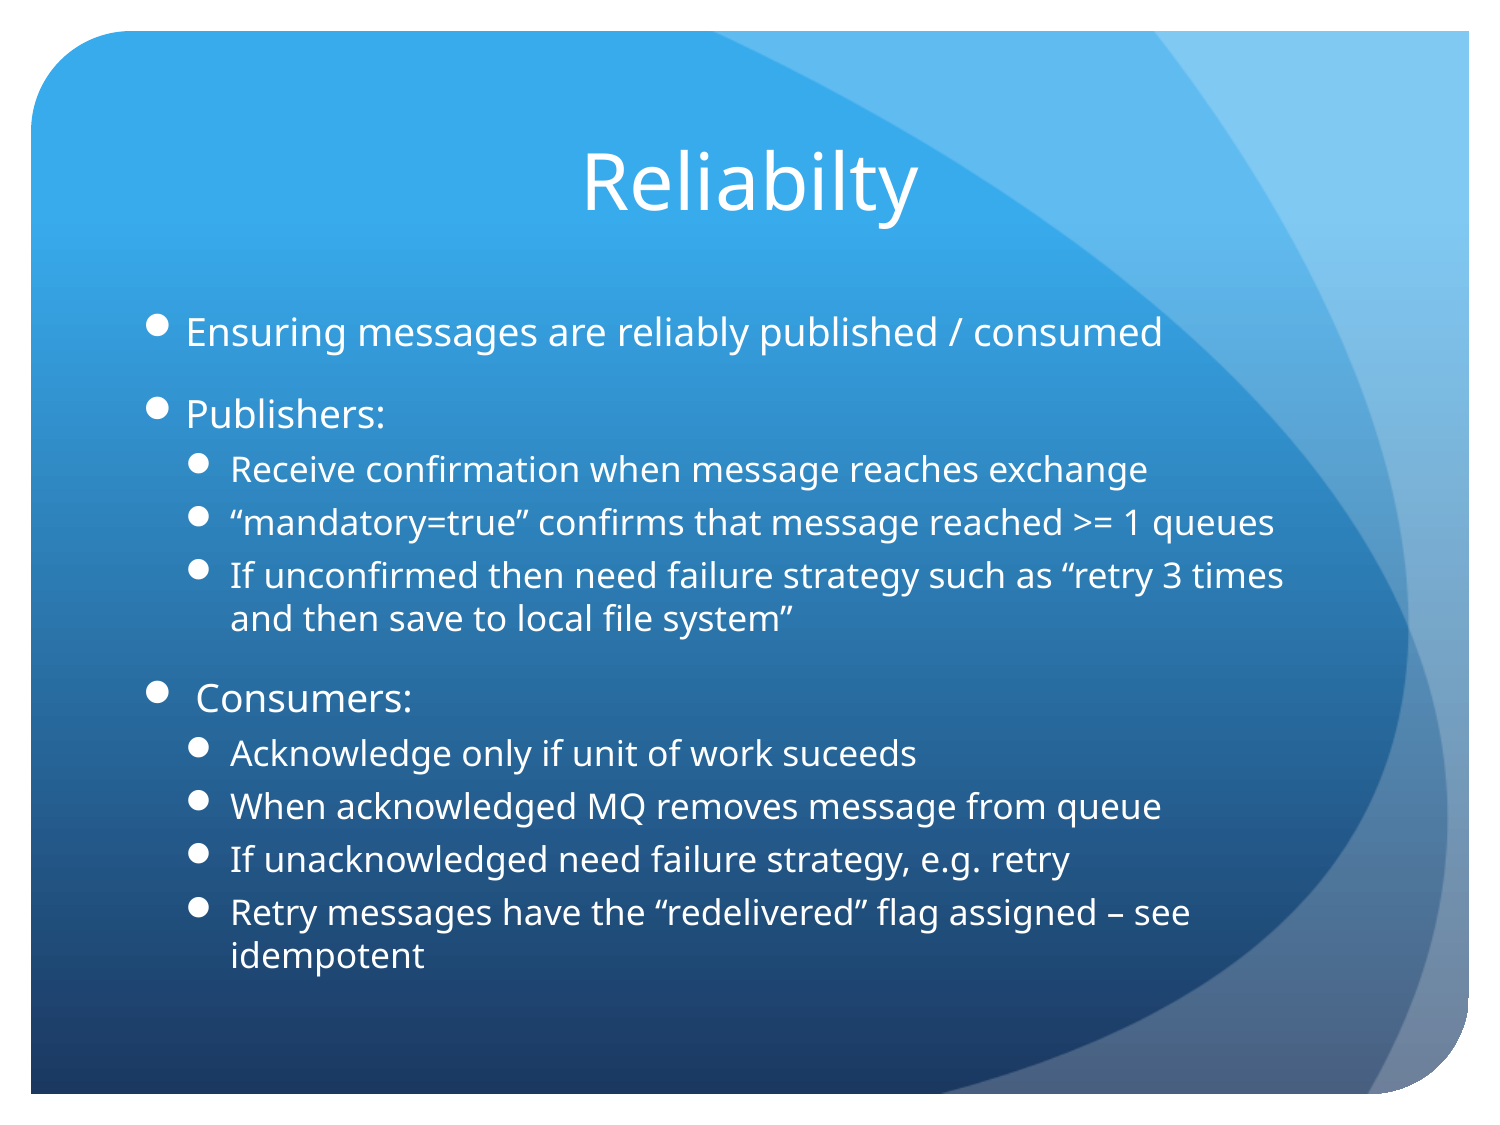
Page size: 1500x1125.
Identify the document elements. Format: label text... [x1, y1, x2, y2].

picture [24, 30, 1473, 1094]
title Reliabilty [127, 62, 1372, 234]
list Ensuring messages are reliably published / consumed Publishers: Receive confirmation when message reaches exchange “mandatory=true” confirms that message reached >= 1 queues If unconfirmed then need failure strategy such as “retry 3 times and then save to local file system” Consumers: Acknowledge only if unit of work suceeds When acknowledged MQ removes message from queue If unacknowledged need failure strategy, e.g. retry Retry messages have the “redelivered” flag assigned – see idempotent [127, 299, 1372, 991]
